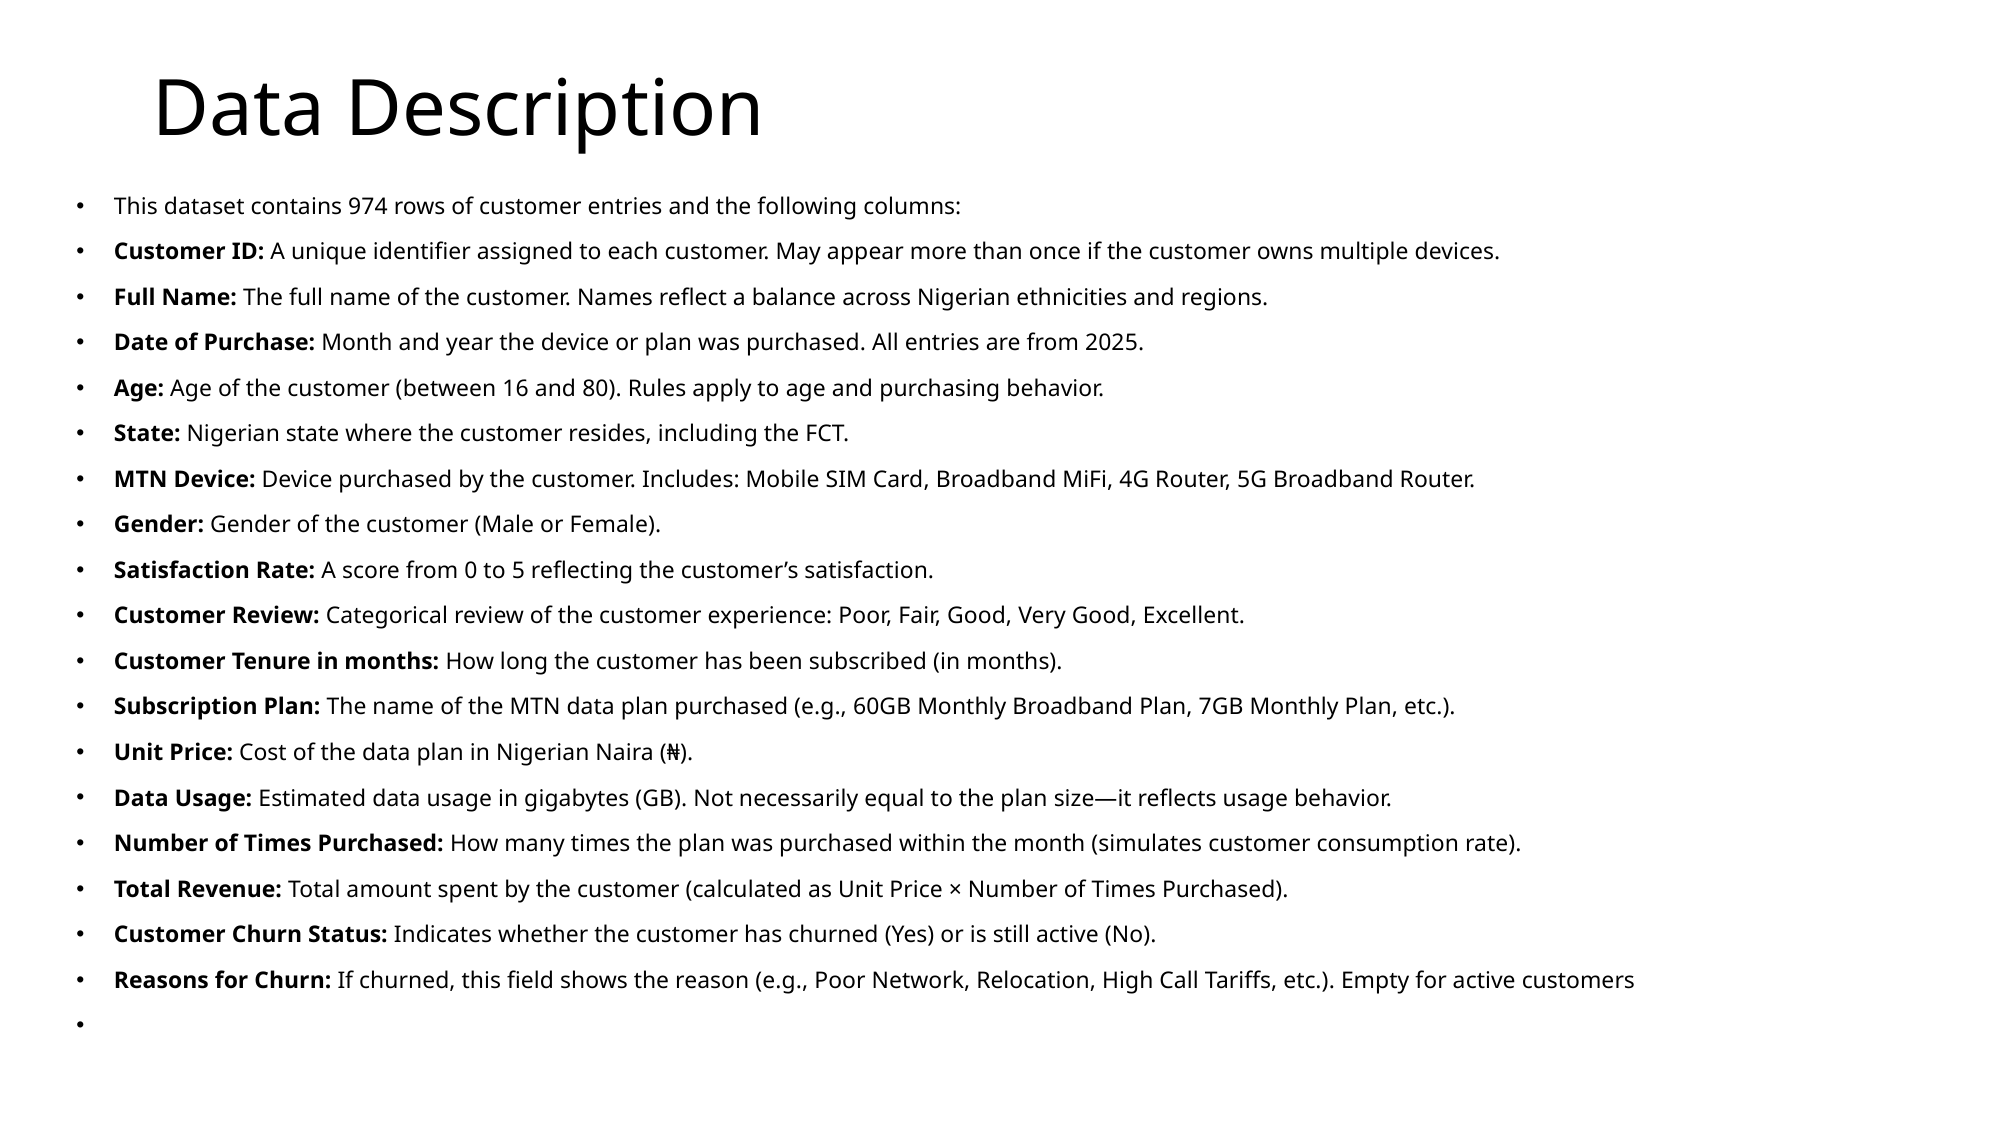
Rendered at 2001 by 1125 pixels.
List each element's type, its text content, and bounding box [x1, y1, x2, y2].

list This dataset contains 974 rows of customer entries and the following columns: Customer ID: A unique identifier assigned to each customer. May appear more than once if the customer owns multiple devices. Full Name: The full name of the customer. Names reflect a balance across Nigerian ethnicities and regions. Date of Purchase: Month and year the device or plan was purchased. All entries are from 2025. Age: Age of the customer (between 16 and 80). Rules apply to age and purchasing behavior. State: Nigerian state where the customer resides, including the FCT. MTN Device: Device purchased by the customer. Includes: Mobile SIM Card, Broadband MiFi, 4G Router, 5G Broadband Router. Gender: Gender of the customer (Male or Female). Satisfaction Rate: A score from 0 to 5 reflecting the customer’s satisfaction. Customer Review: Categorical review of the customer experience: Poor, Fair, Good, Very Good, Excellent. Customer Tenure in months: How long the customer has been subscribed (in months). Subscription Plan: The name of the MTN data plan purchased (e.g., 60GB Monthly Broadband Plan, 7GB Monthly Plan, etc.). Unit Price: Cost of the data plan in Nigerian Naira (₦). Data Usage: Estimated data usage in gigabytes (GB). Not necessarily equal to the plan size—it reflects usage behavior. Number of Times Purchased: How many times the plan was purchased within the month (simulates customer consumption rate). Total Revenue: Total amount spent by the customer (calculated as Unit Price × Number of Times Purchased). Customer Churn Status: Indicates whether the customer has churned (Yes) or is still active (No). Reasons for Churn: If churned, this field shows the reason (e.g., Poor Network, Relocation, High Call Tariffs, etc.). Empty for active customers [61, 186, 1936, 1014]
title Data Description [137, 59, 1863, 160]
